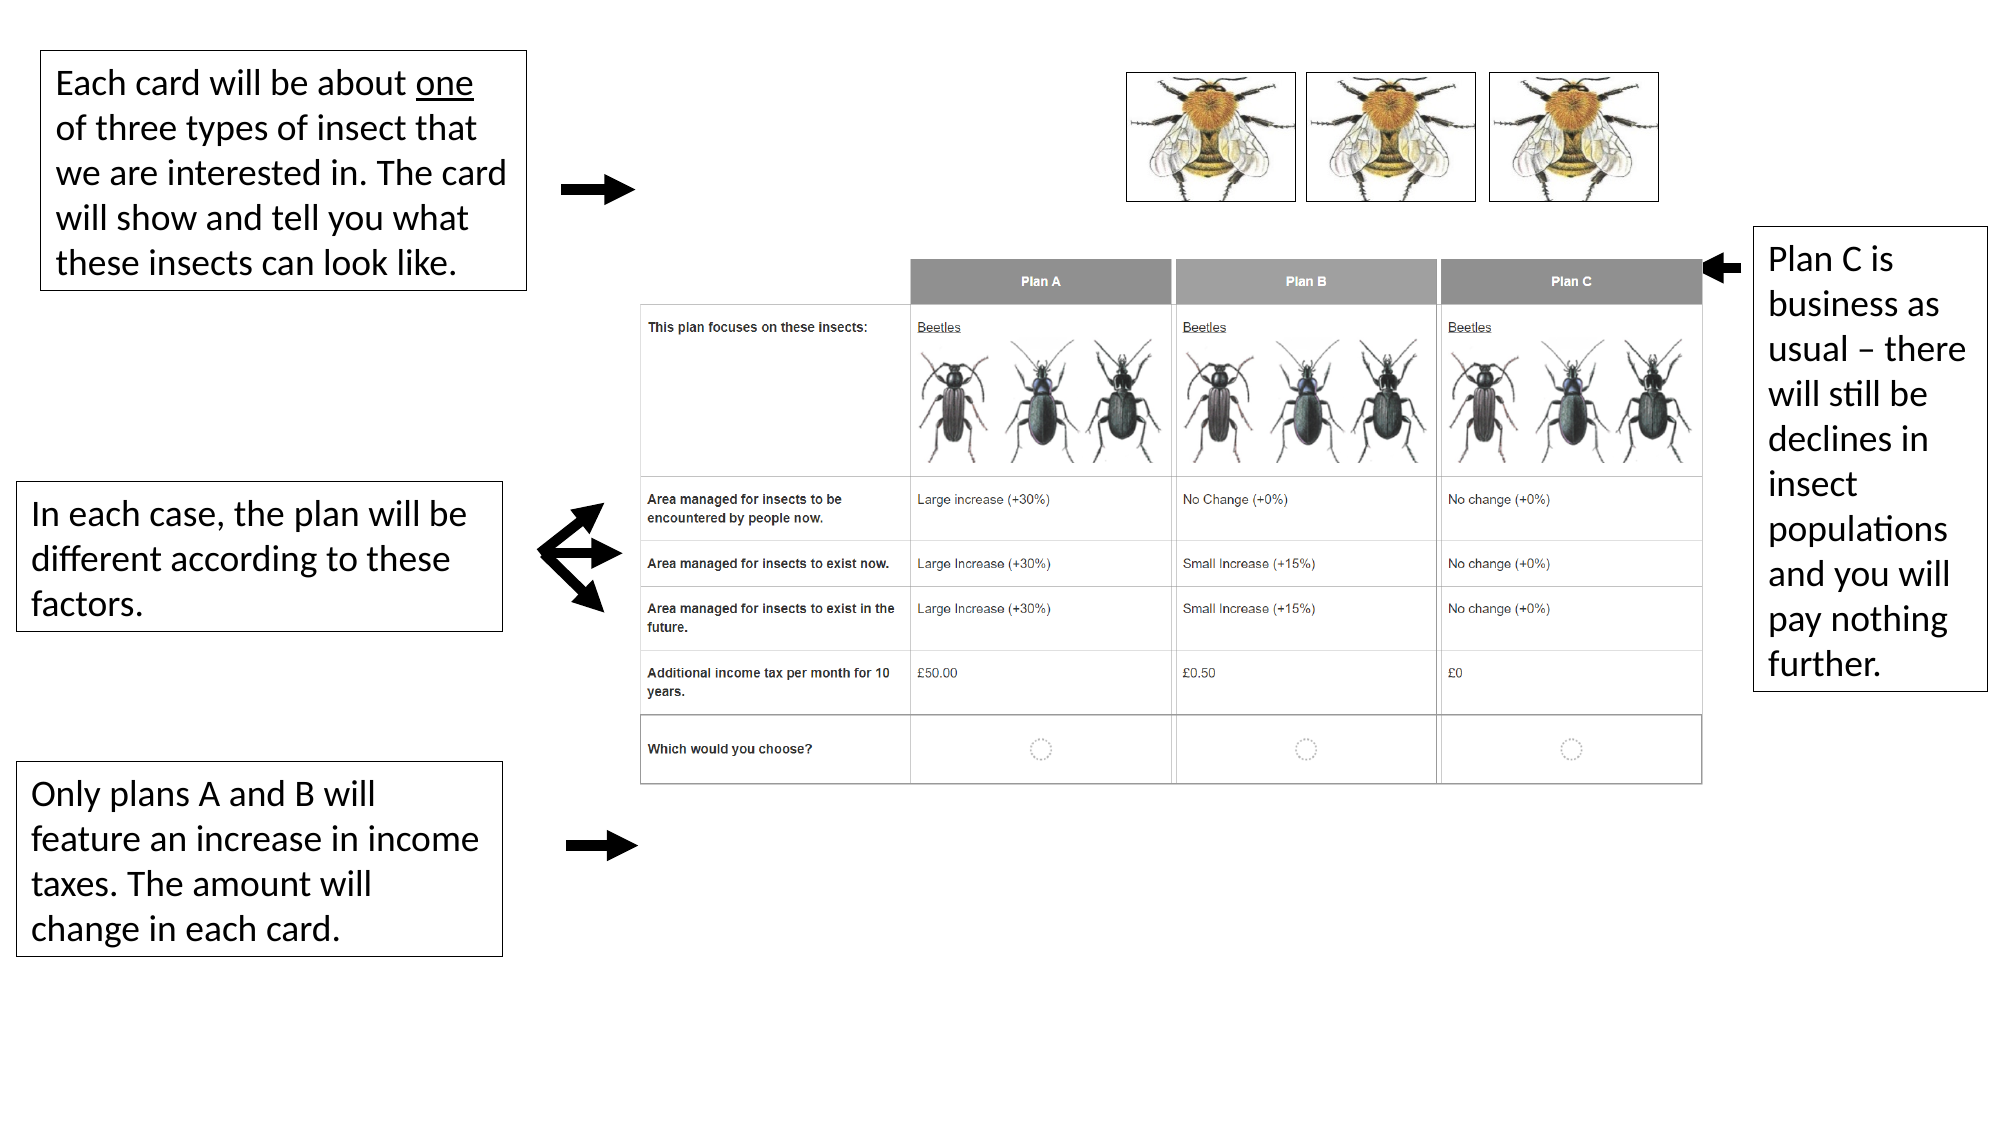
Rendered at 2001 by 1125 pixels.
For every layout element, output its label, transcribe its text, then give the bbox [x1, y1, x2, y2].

text_box In each case, the plan will be different according to these factors. [16, 481, 503, 632]
picture [638, 254, 1703, 785]
text_box Only plans A and B will feature an increase in income taxes. The amount will change in each card. [16, 761, 503, 957]
text_box Each card will be about one of three types of insect that we are interested in. The card will show and tell you what these insects can look like. [40, 50, 527, 291]
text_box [1126, 72, 1659, 202]
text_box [539, 502, 623, 613]
text_box Plan C is business as usual – there will still be declines in insect populations and you will pay nothing further. [1753, 226, 1988, 692]
